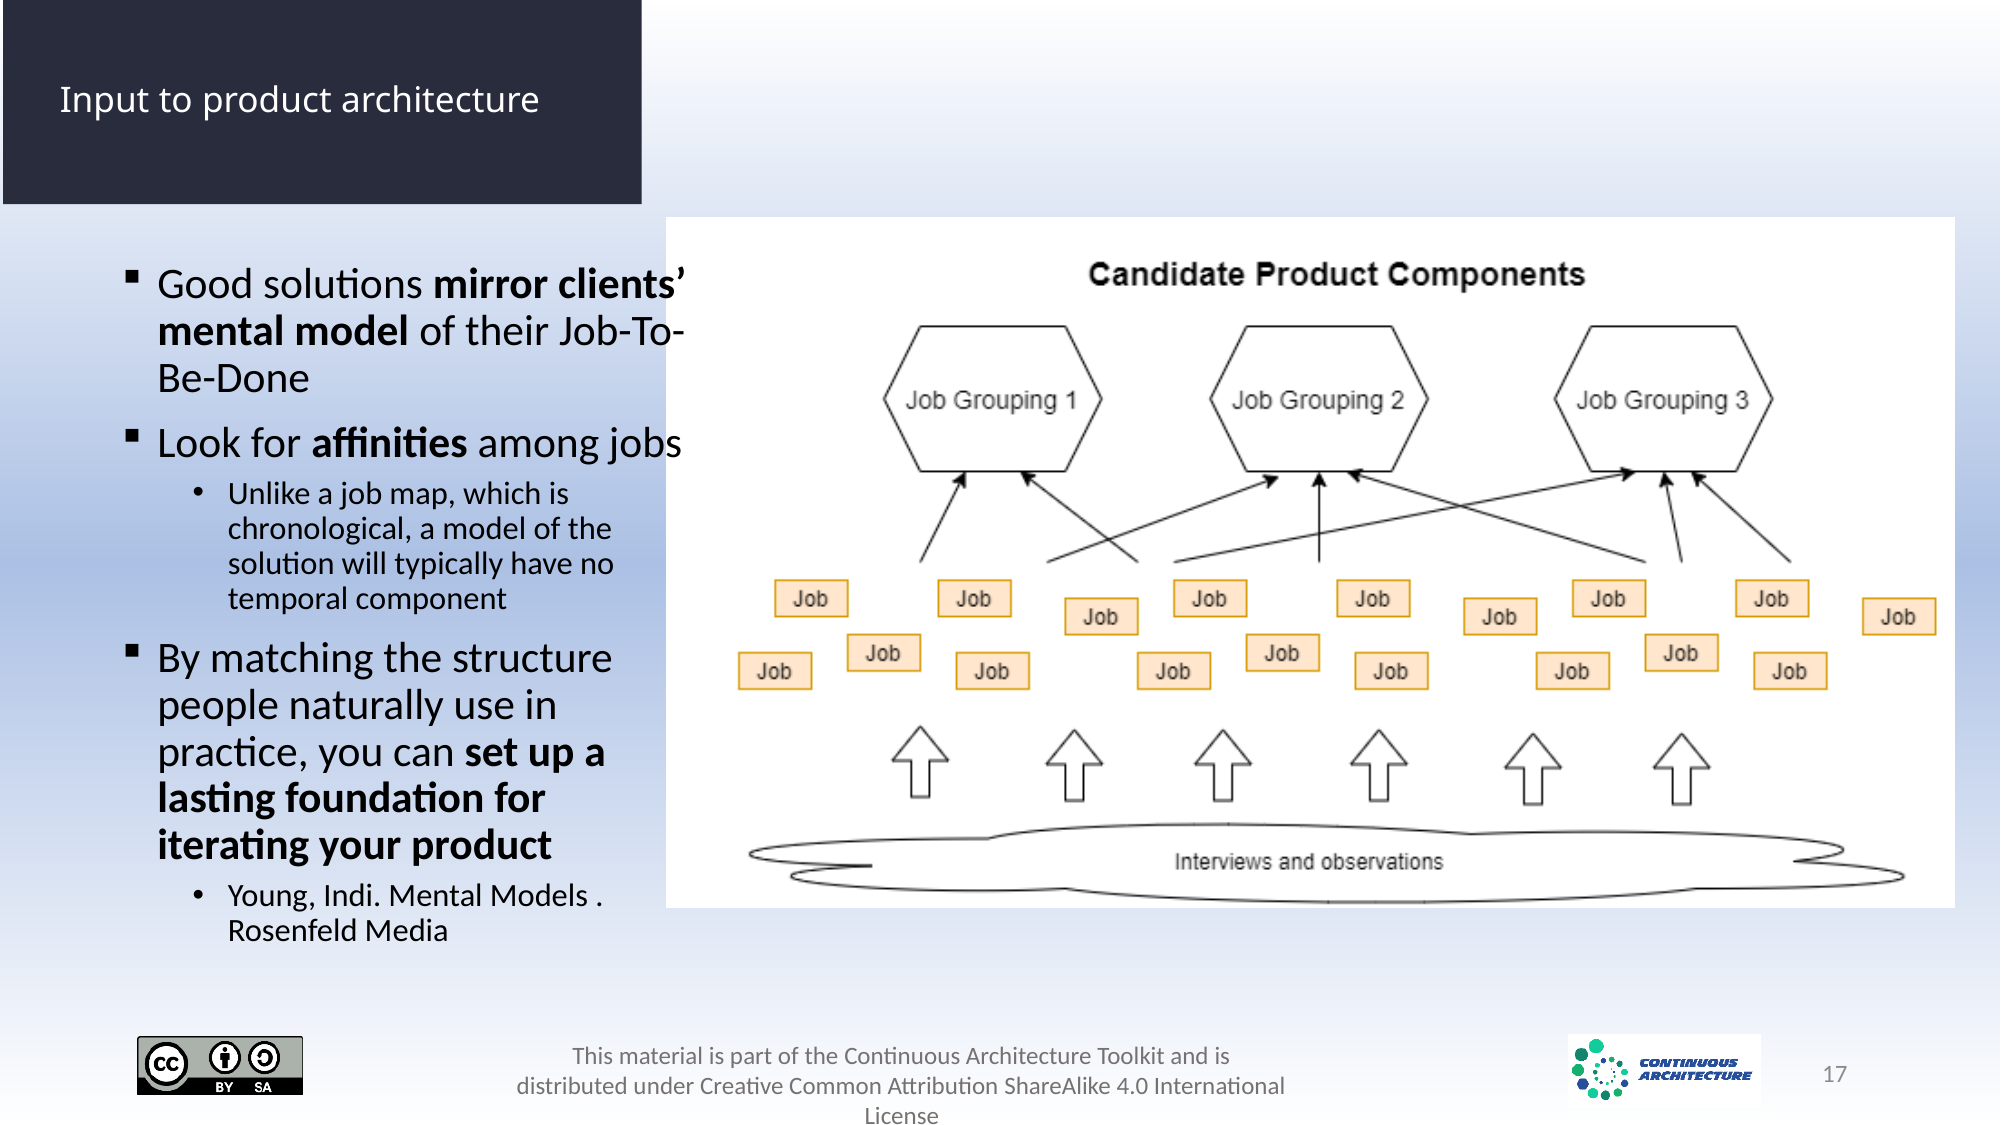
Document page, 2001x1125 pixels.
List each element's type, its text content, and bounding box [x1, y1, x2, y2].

title Input to product architecture [36, 62, 565, 140]
picture [137, 1036, 303, 1095]
picture [666, 217, 1955, 908]
slide_number 17 [1788, 1042, 1863, 1103]
list Good solutions mirror clients’ mental model of their Job-To-Be-Done Look for affinities among jobs Unlike a job map, which is chronological, a model of the solution will typically have no temporal component By matching the structure people naturally use in practice, you can set up a lasting foundation for iterating your product Young, Indi. Mental Models . Rosenfeld Media [107, 253, 708, 999]
picture [1568, 1034, 1761, 1108]
